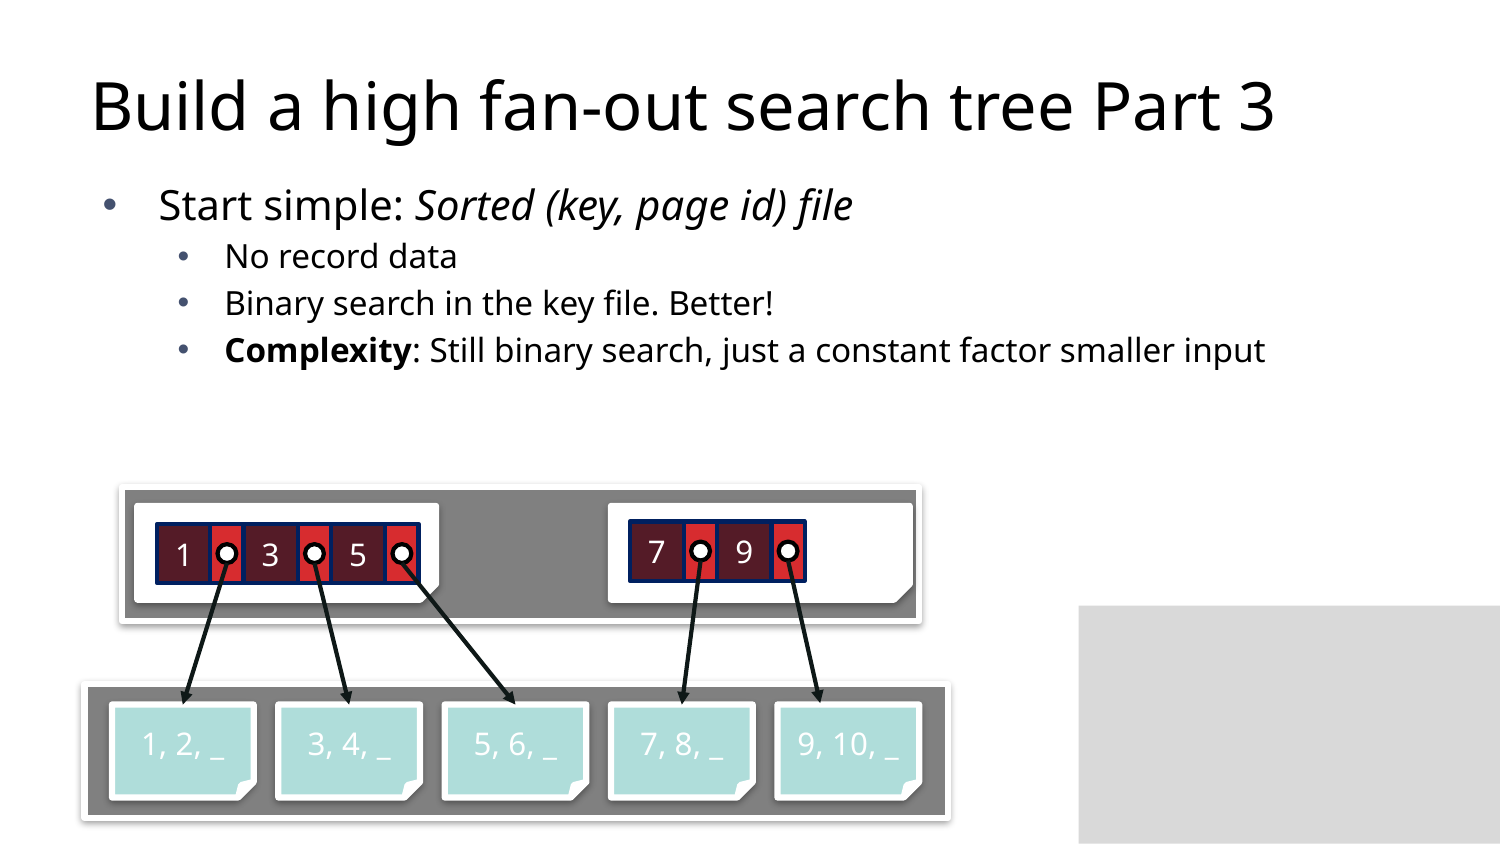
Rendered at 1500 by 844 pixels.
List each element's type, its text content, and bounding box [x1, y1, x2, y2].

title Build a high fan-out search tree Part 3 [75, 33, 1425, 175]
text_box [119, 484, 922, 624]
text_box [401, 562, 516, 705]
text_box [84, 683, 949, 819]
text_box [629, 521, 714, 582]
text_box [134, 502, 440, 603]
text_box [182, 562, 228, 705]
text_box [607, 502, 913, 603]
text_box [314, 562, 350, 705]
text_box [156, 523, 419, 584]
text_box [681, 560, 701, 705]
list Start simple: Sorted (key, page id) file No record data Binary search in the key file. Better! Complexity: Still binary search, just a constant factor smaller input [87, 171, 1438, 729]
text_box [787, 560, 821, 704]
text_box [717, 521, 806, 582]
